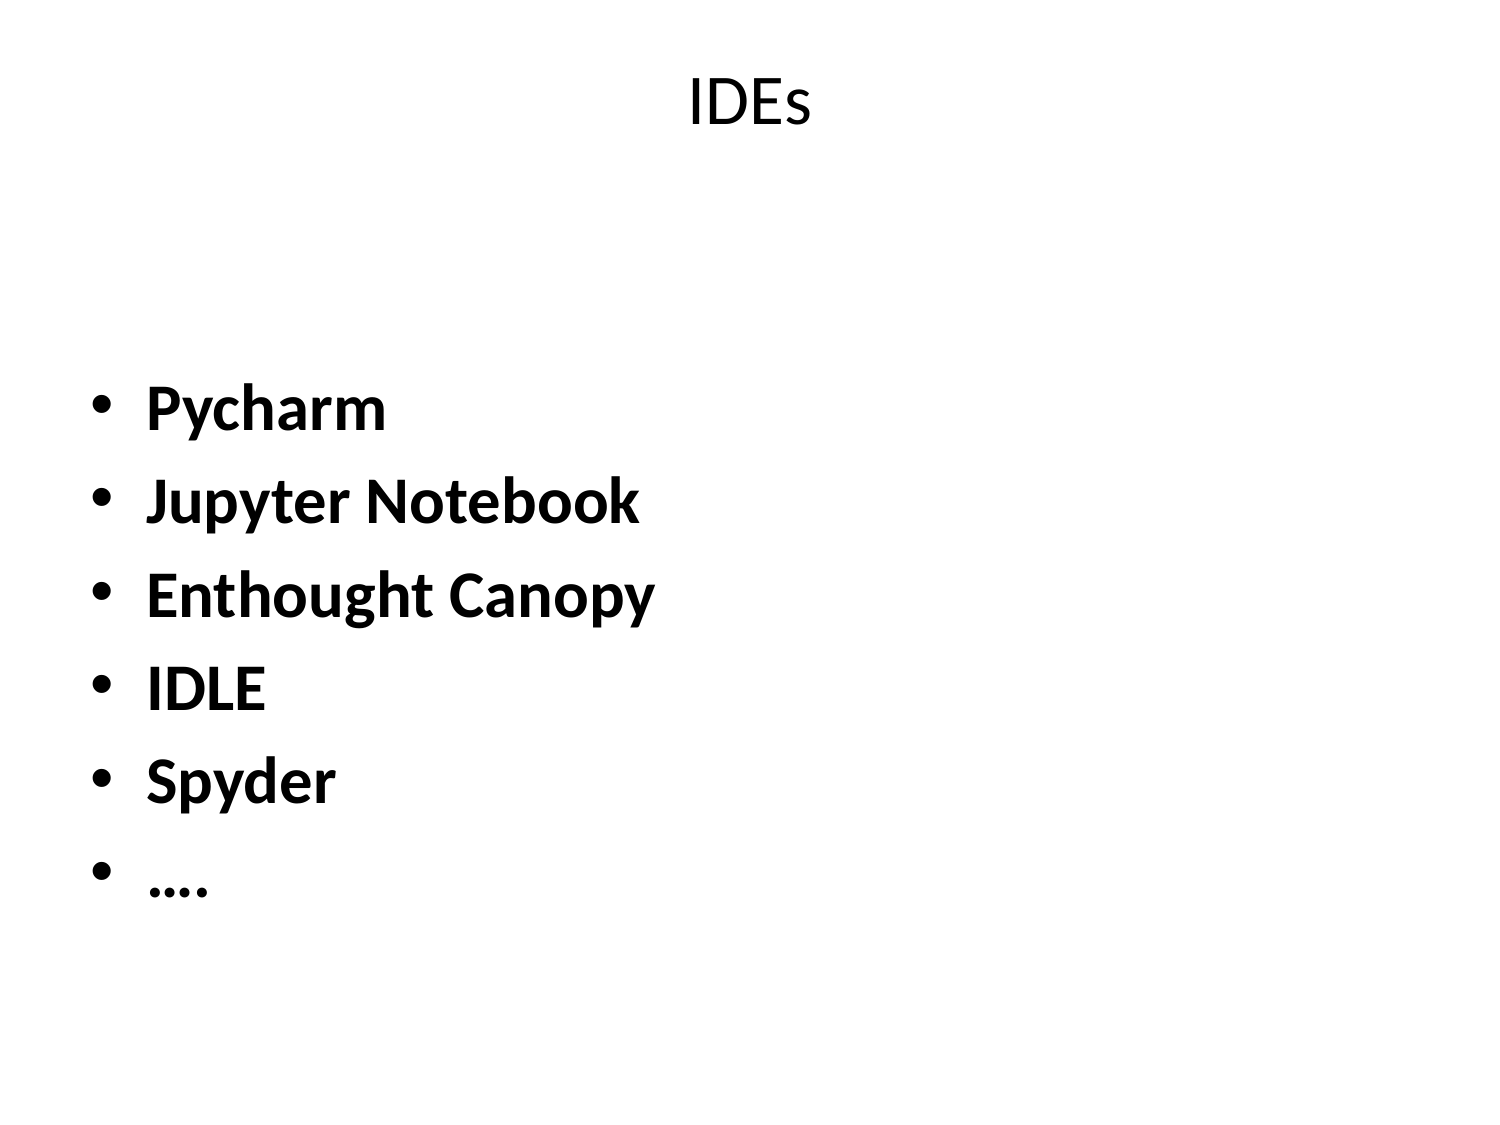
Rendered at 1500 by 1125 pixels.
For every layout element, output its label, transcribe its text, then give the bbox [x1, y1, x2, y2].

list Pycharm Jupyter Notebook Enthought Canopy IDLE Spyder …. [75, 262, 1425, 1005]
title IDEs [75, 45, 1425, 233]
